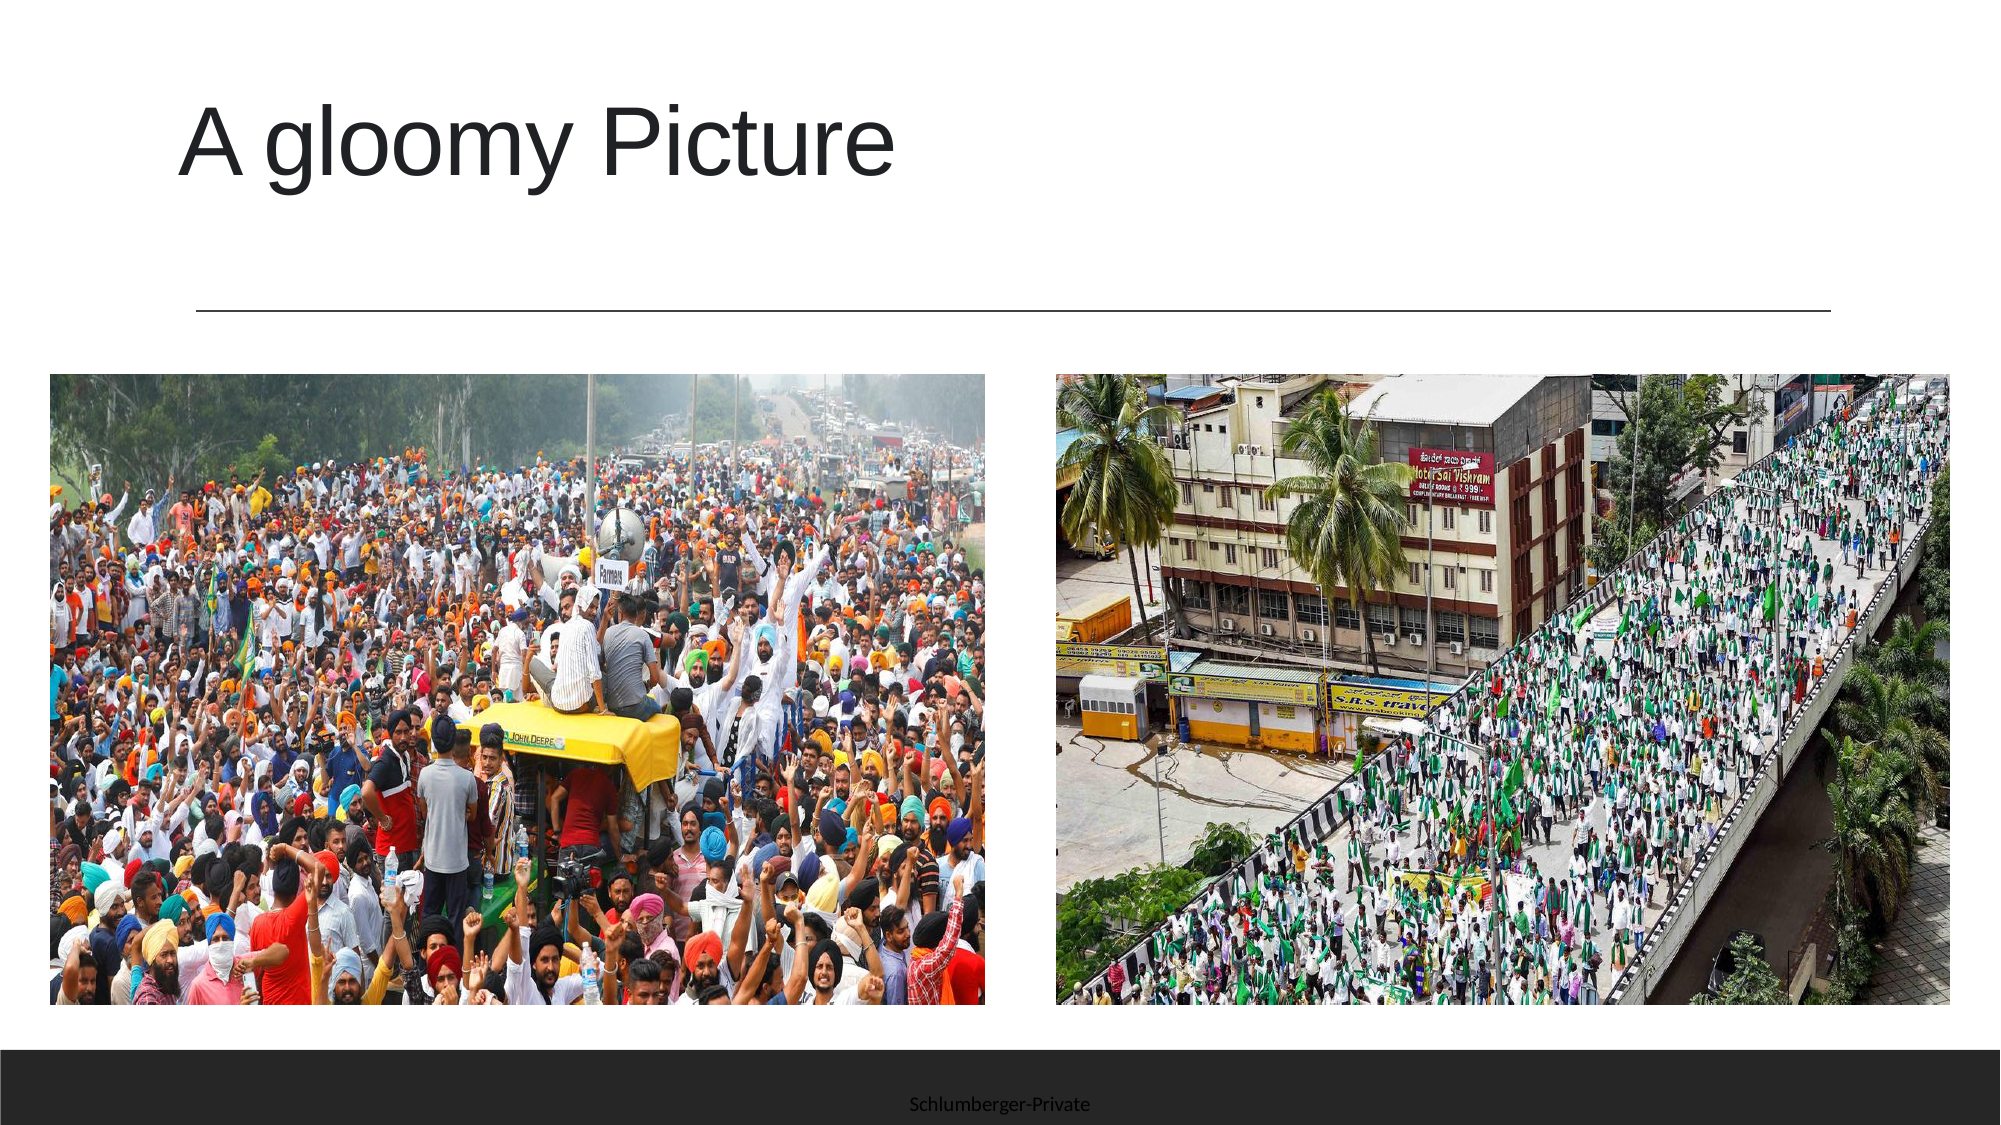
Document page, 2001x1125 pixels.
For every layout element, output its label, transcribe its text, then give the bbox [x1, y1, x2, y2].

picture [49, 374, 986, 1006]
title A gloomy Picture [163, 47, 1830, 205]
picture [1055, 374, 1951, 1006]
